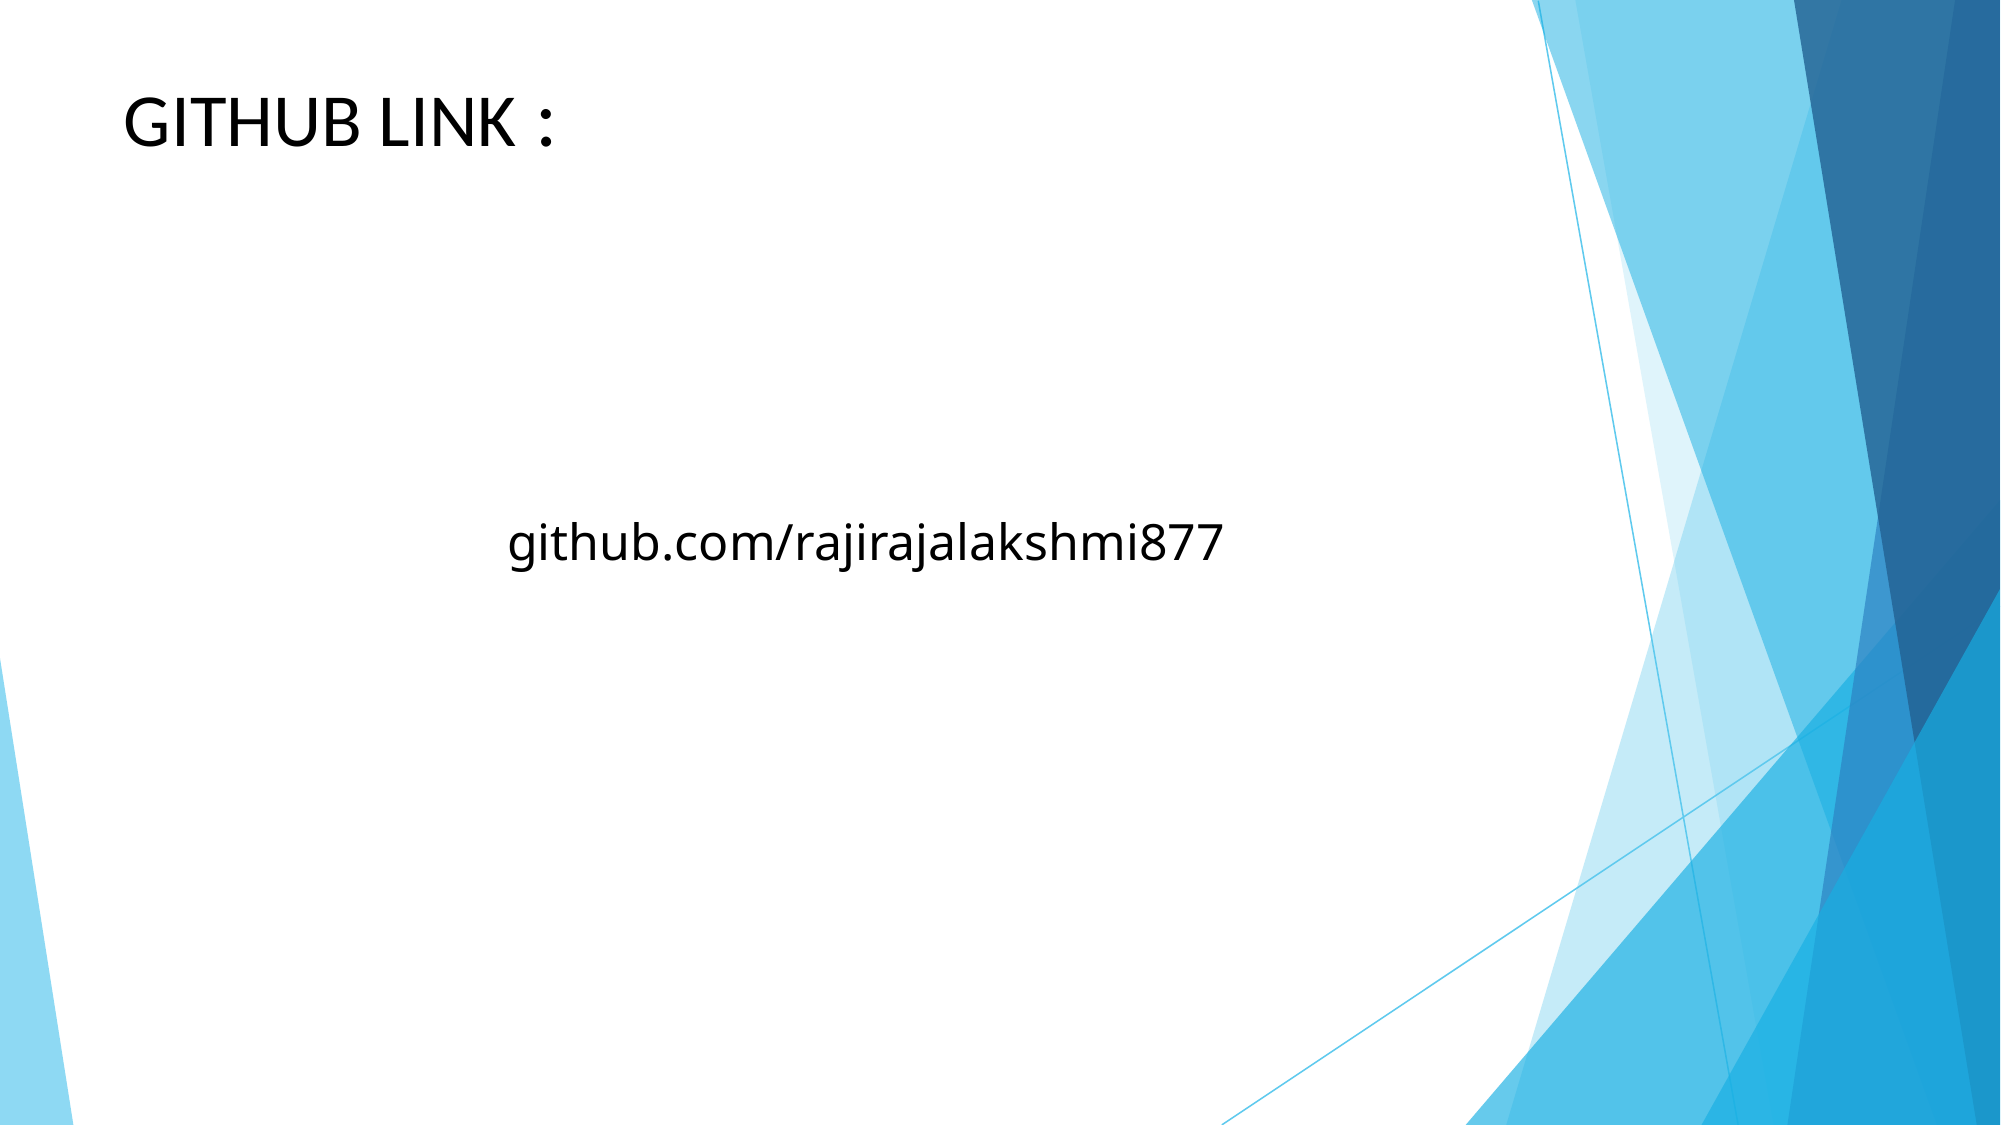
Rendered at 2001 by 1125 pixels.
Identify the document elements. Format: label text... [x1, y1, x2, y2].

title GITHUB LINK : [123, 62, 1877, 252]
text_box github.com/rajirajalakshmi877 [492, 503, 1274, 578]
